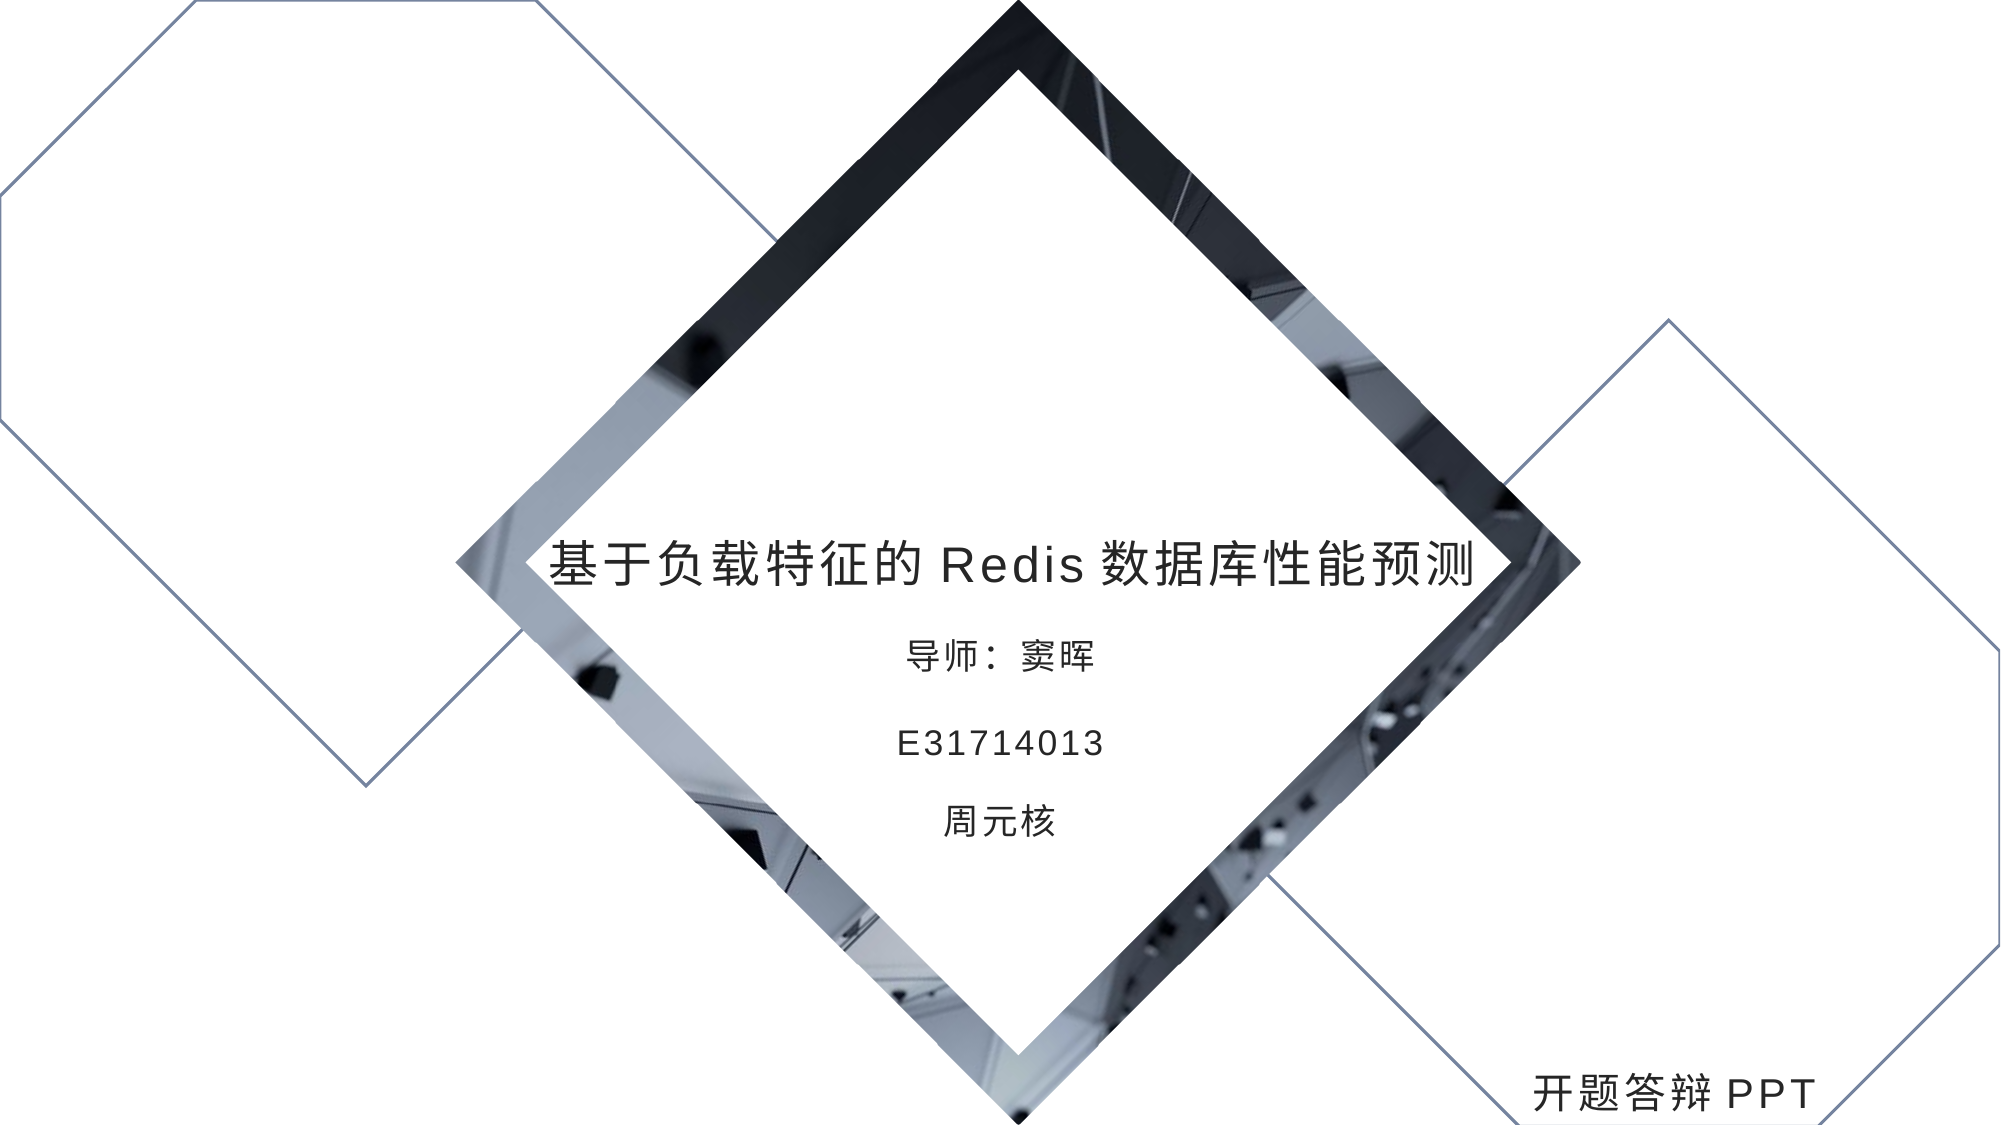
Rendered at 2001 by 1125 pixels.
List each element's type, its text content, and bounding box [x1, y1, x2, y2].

text_box 导师：窦晖 [822, 613, 1178, 685]
text_box 开题答辩PPT [1257, 912, 2000, 1125]
picture [455, 601, 1581, 1125]
list E31714013 [822, 699, 1178, 771]
picture [455, 0, 1581, 387]
list 周元核 [822, 778, 1178, 850]
title 基于负载特征的Redis数据库性能预测 [401, 387, 1623, 601]
